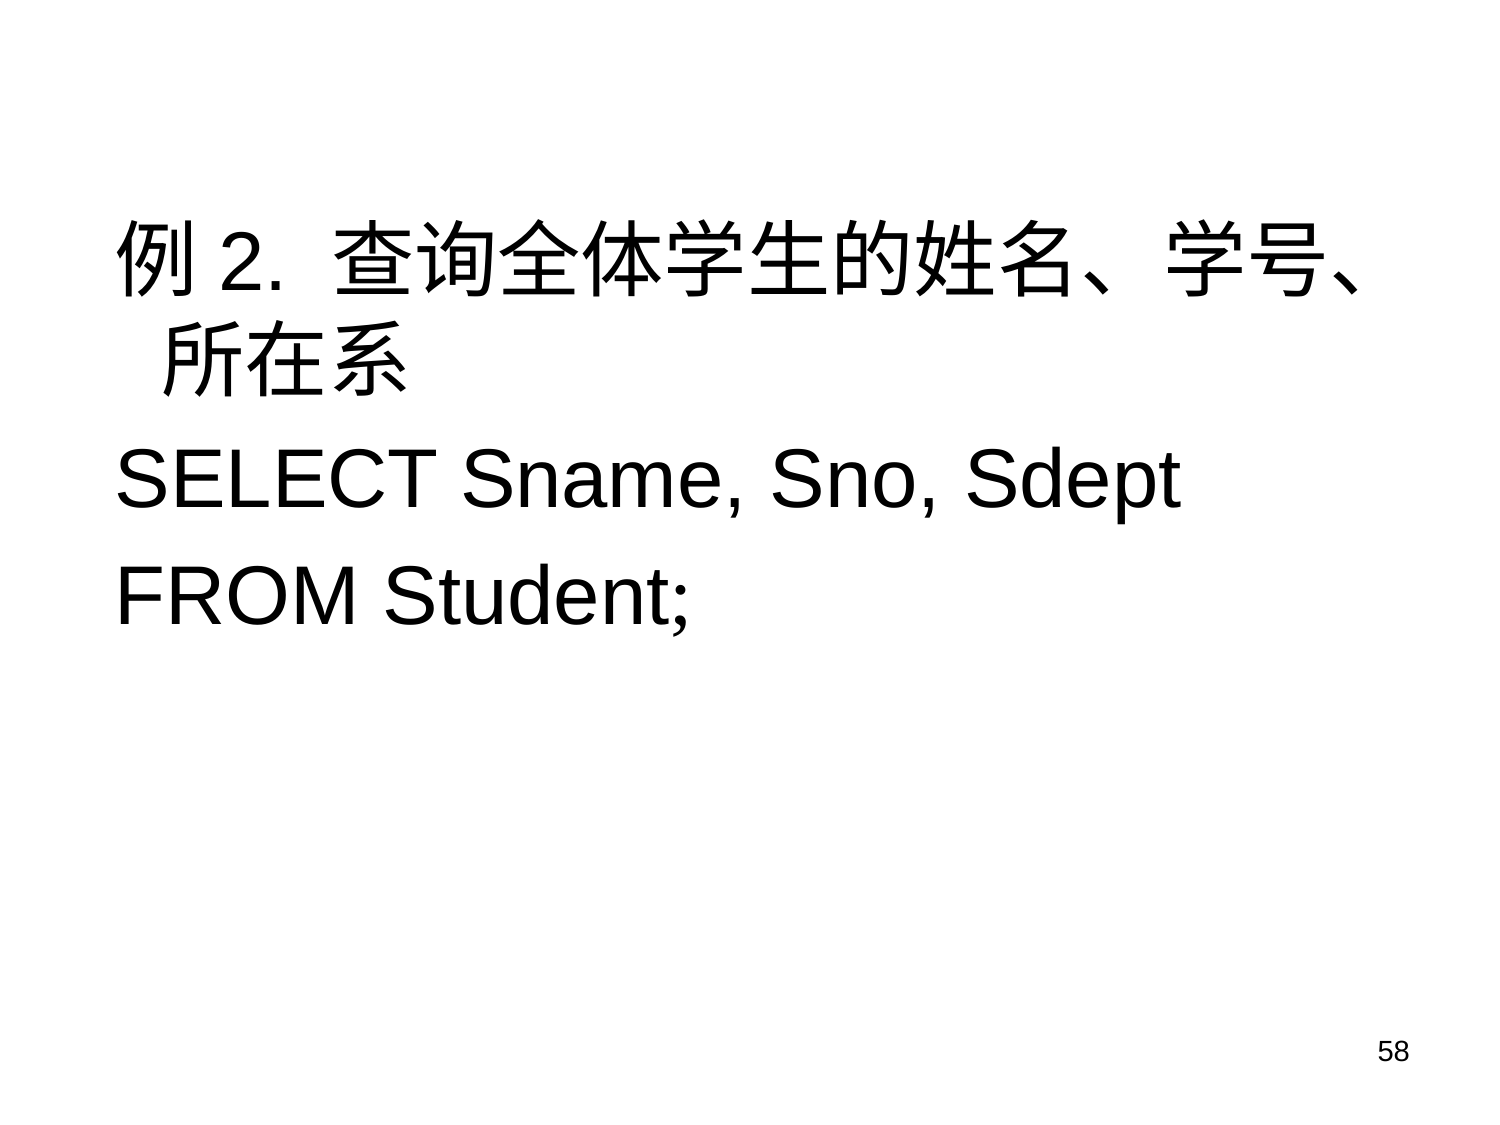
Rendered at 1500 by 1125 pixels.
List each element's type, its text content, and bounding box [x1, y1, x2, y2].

slide_number 58 [1074, 1024, 1426, 1103]
list 例2. 查询全体学生的姓名、学号、所在系 SELECT Sname, Sno, Sdept FROM Student; [24, 200, 1450, 943]
